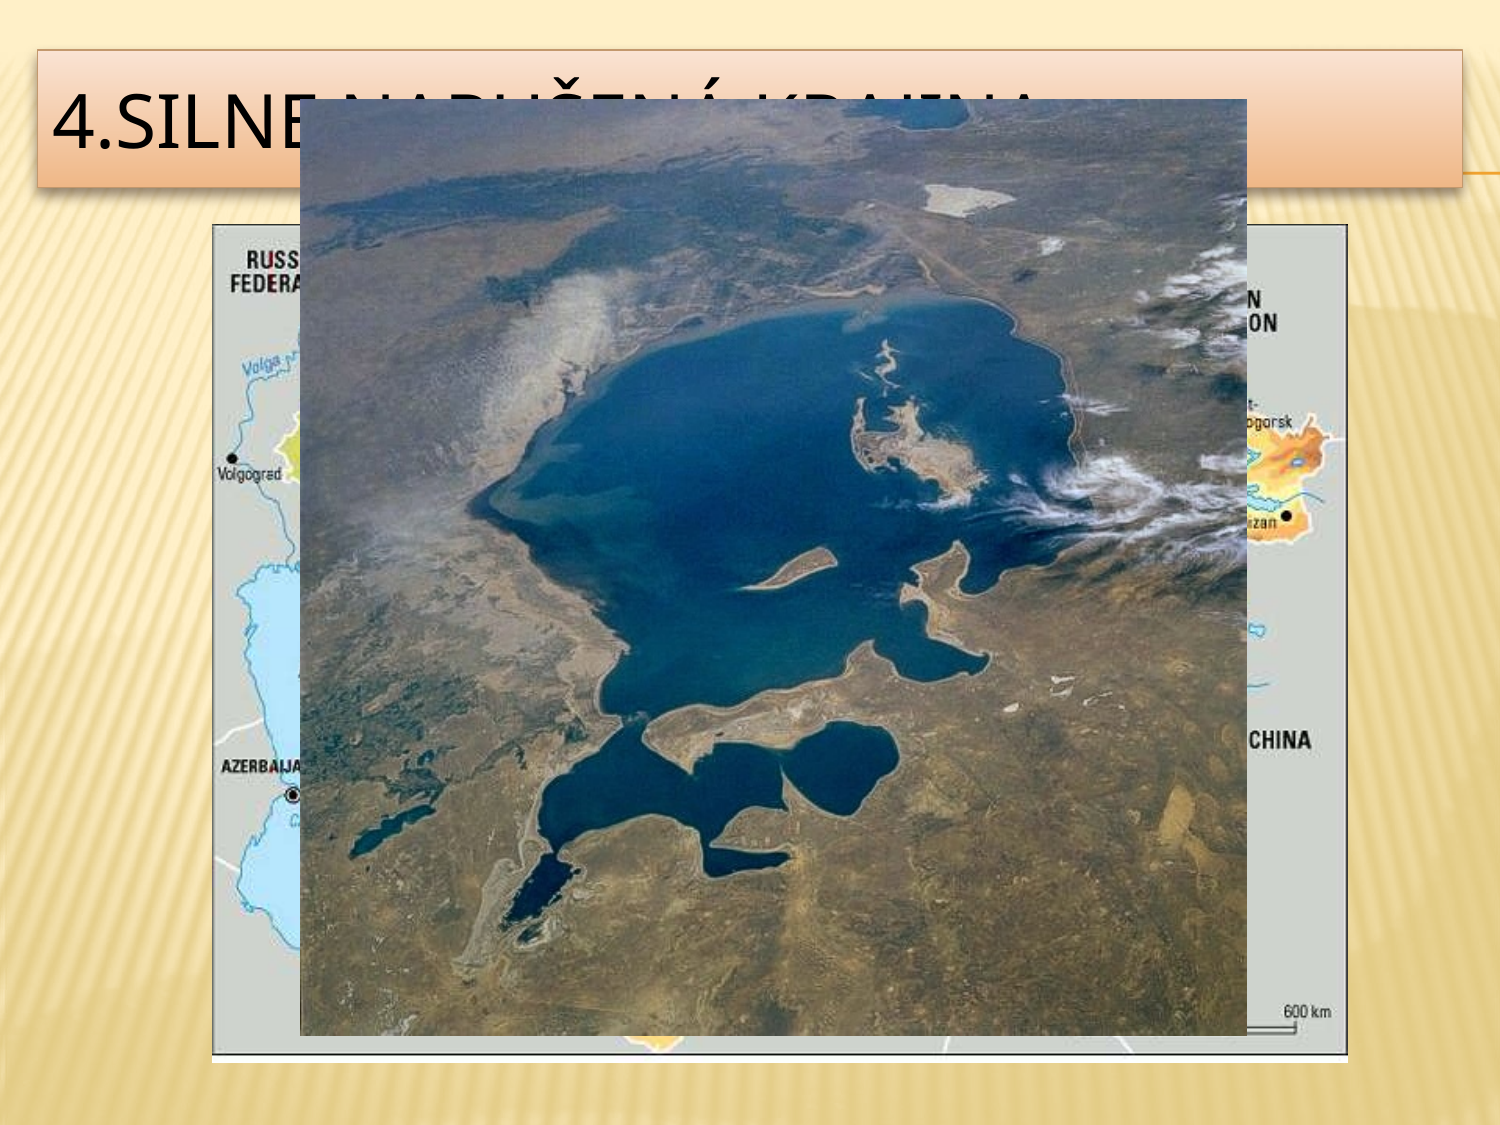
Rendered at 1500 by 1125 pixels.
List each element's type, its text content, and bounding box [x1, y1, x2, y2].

picture [212, 99, 1348, 1063]
text_box 4.Silne Narušená krajina [37, 49, 1463, 188]
